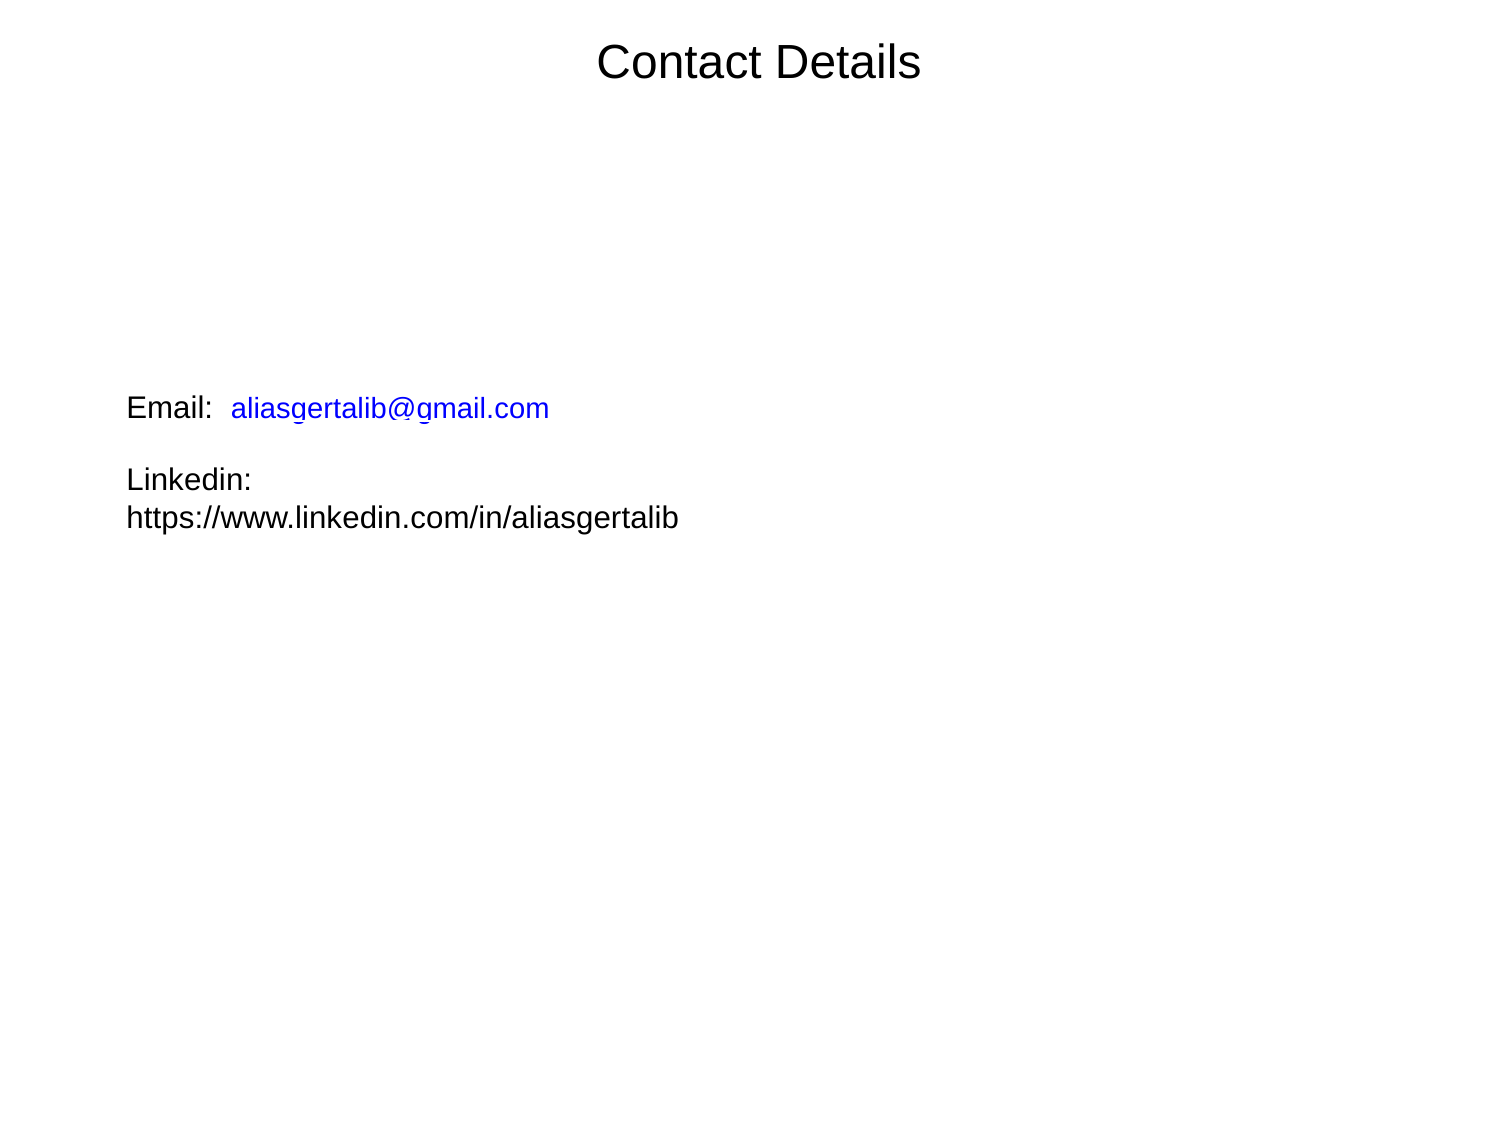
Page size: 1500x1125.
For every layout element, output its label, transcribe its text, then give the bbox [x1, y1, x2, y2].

text_box Email: aliasgertalib@gmail.com Linkedin: https://www.linkedin.com/in/aliasgertalib [114, 381, 761, 600]
text_box Contact Details [18, 24, 1500, 125]
